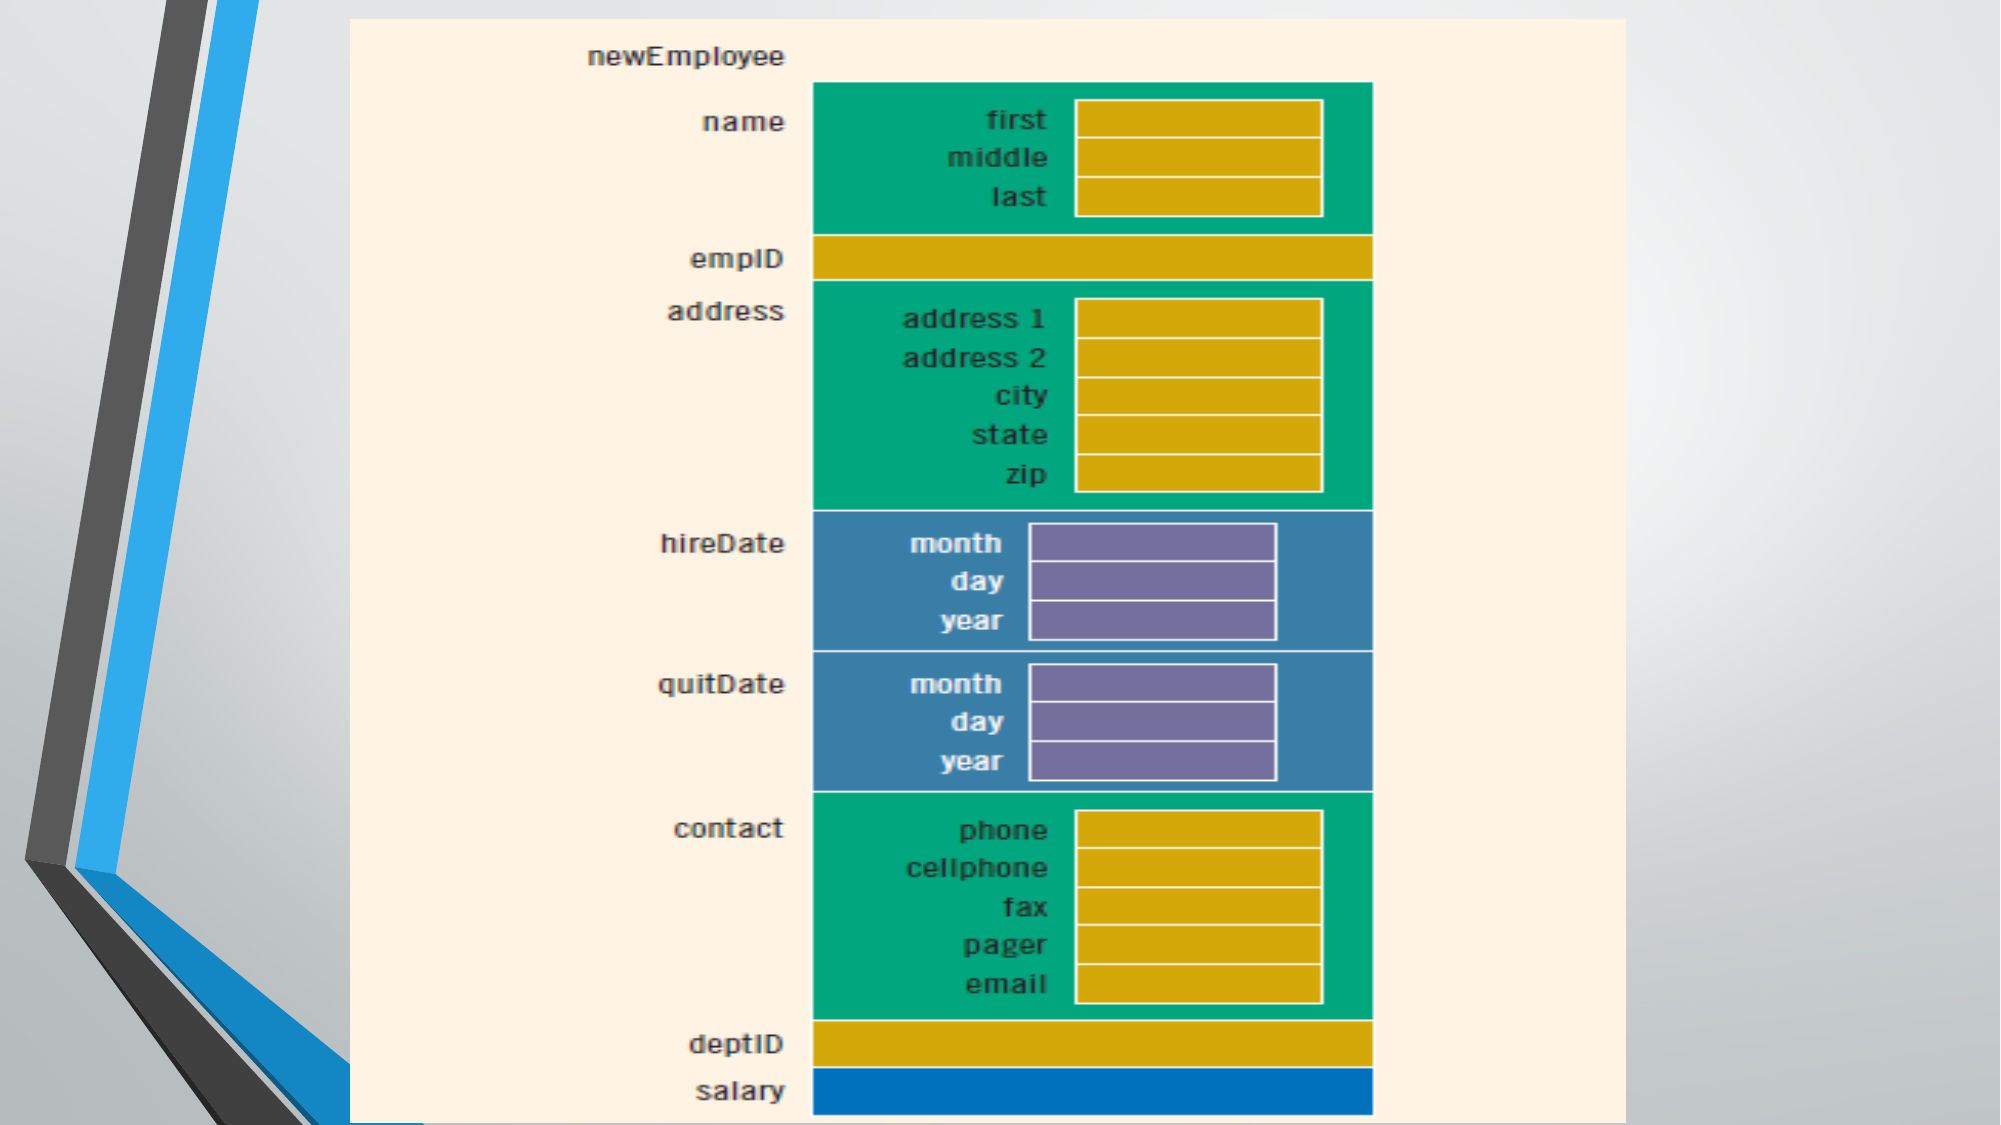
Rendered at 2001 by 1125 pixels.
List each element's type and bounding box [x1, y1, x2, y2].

list [350, 19, 1626, 1124]
